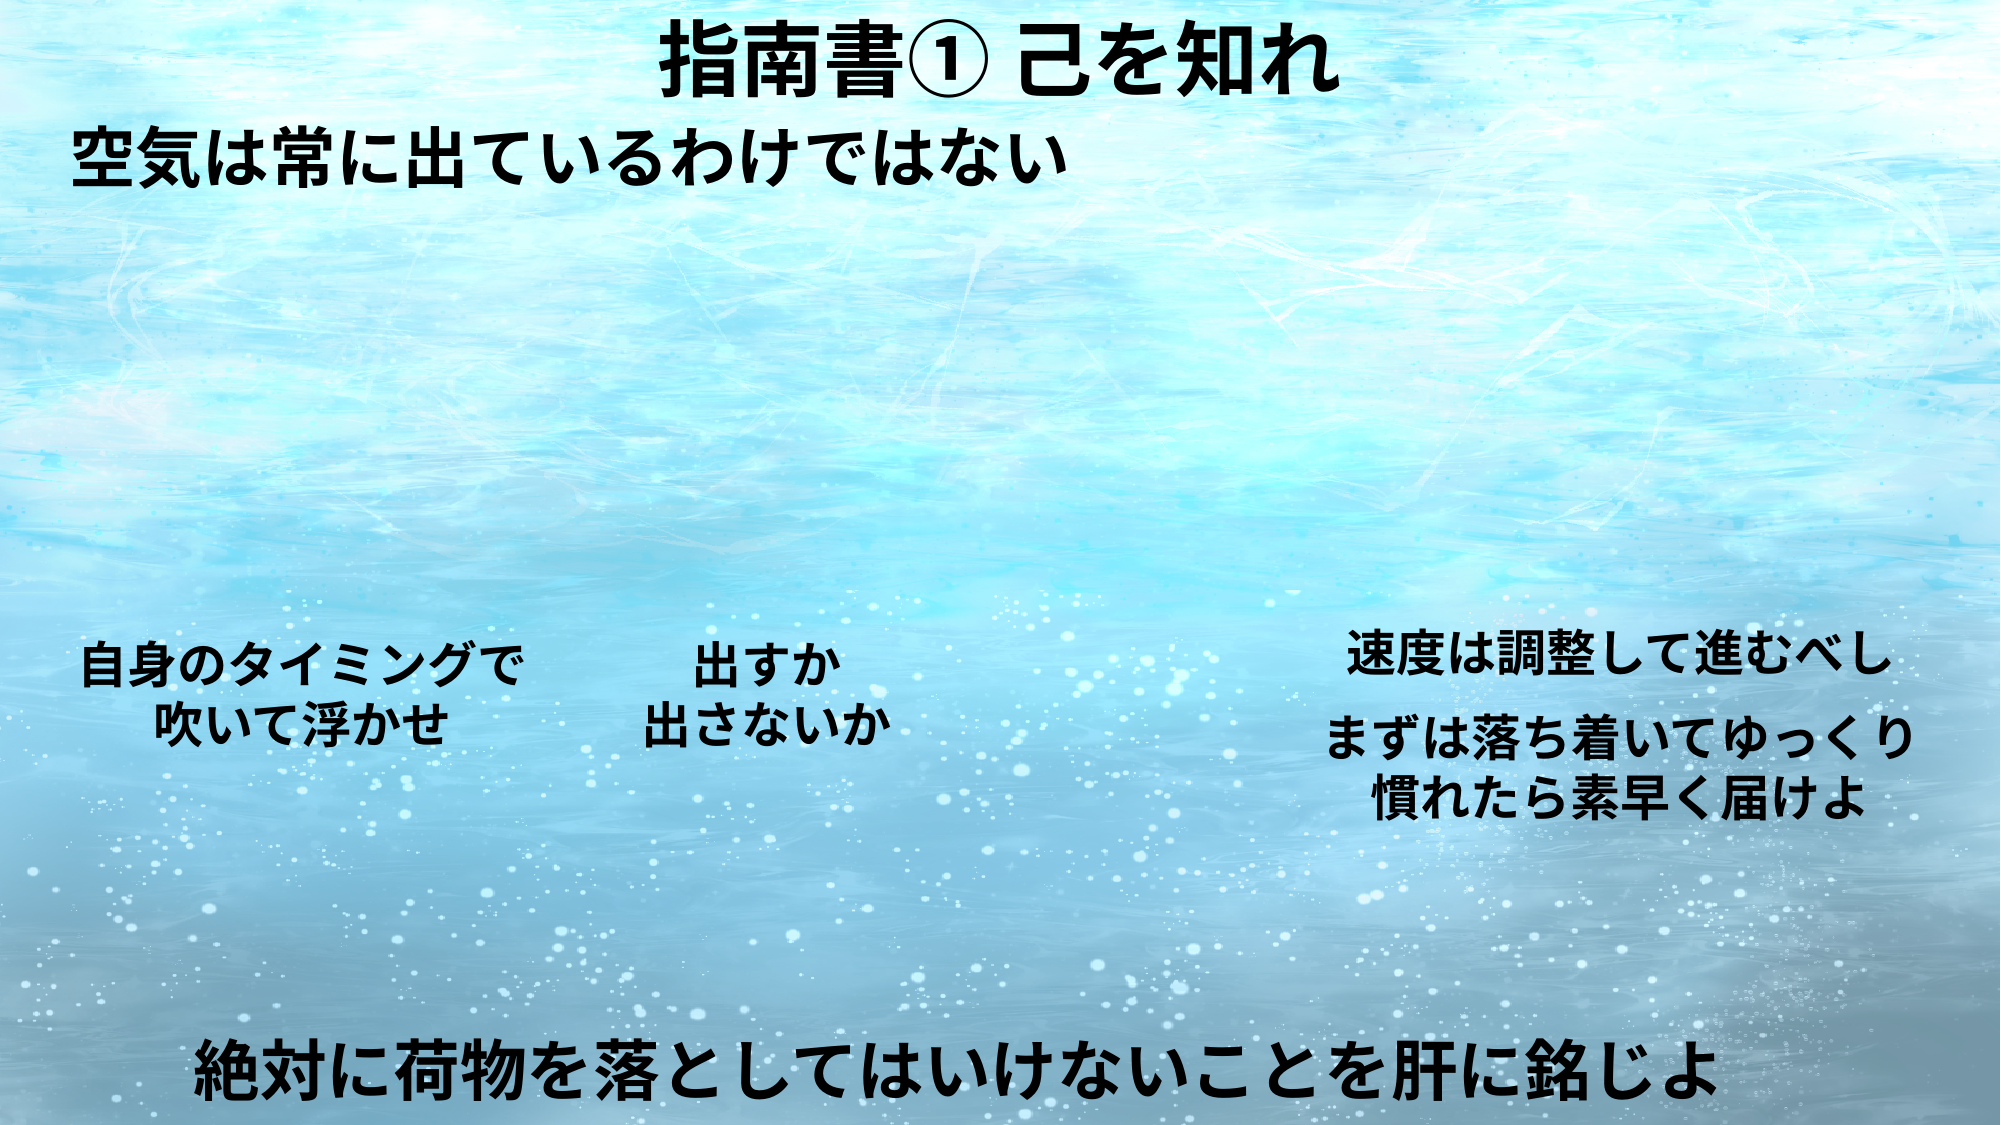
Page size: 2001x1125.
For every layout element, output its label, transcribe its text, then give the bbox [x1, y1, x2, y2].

text_box 速度は調整して進むべし [1331, 614, 1910, 689]
text_box 絶対に荷物を落としてはいけないことを肝に銘じよ [178, 1021, 1741, 1117]
text_box 出すか 出さないか [627, 626, 907, 762]
text_box 自身のタイミングで 吹いて浮かせ [62, 626, 543, 762]
text_box 空気は常に出ているわけではない [54, 108, 1086, 204]
text_box まずは落ち着いてゆっくり 慣れたら素早く届けよ [1306, 698, 1935, 834]
text_box 指南書① 己を知れ [642, 0, 1358, 115]
